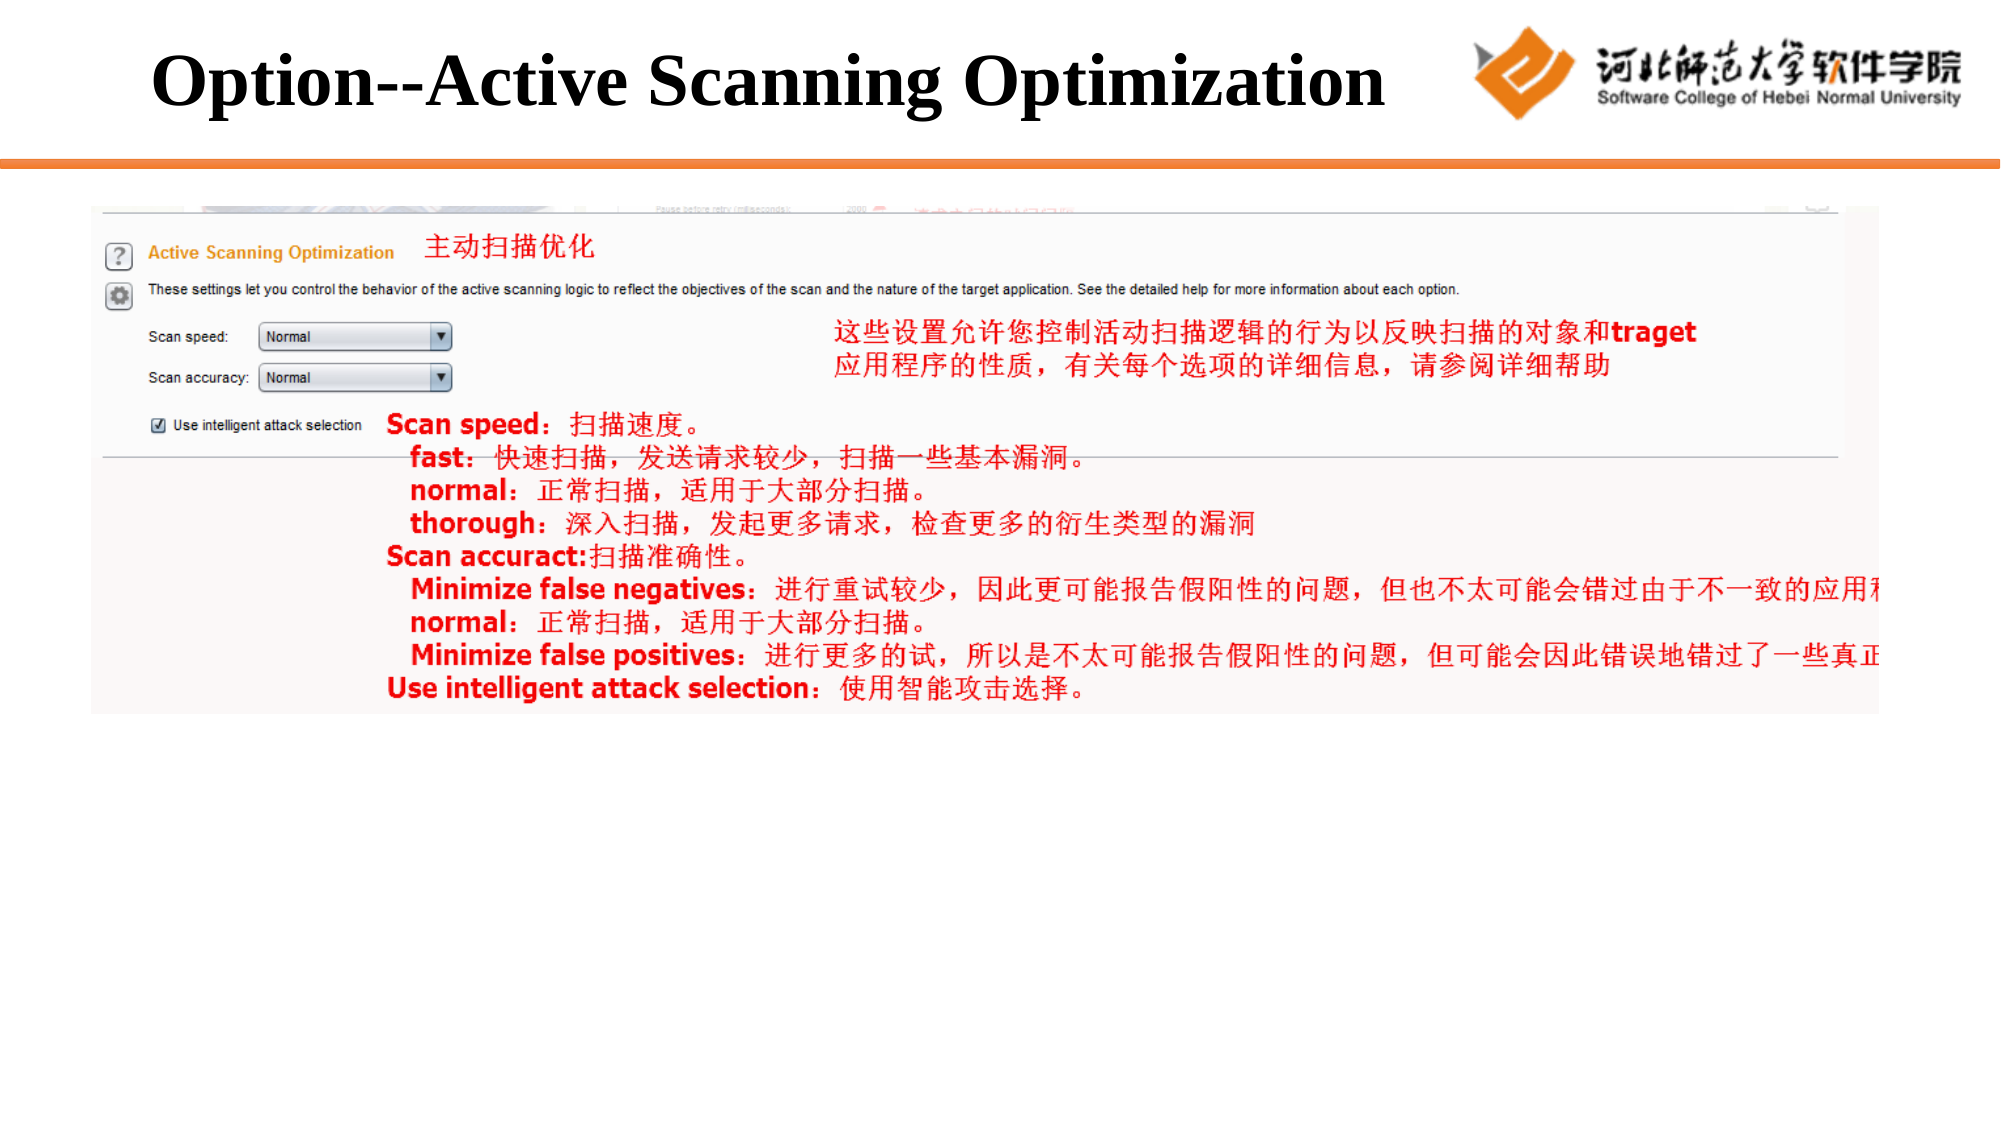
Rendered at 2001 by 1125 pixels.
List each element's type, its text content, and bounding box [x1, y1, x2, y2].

title Option--Active Scanning Optimization [135, 8, 1861, 155]
picture [91, 206, 1879, 714]
picture [1861, 18, 1988, 126]
